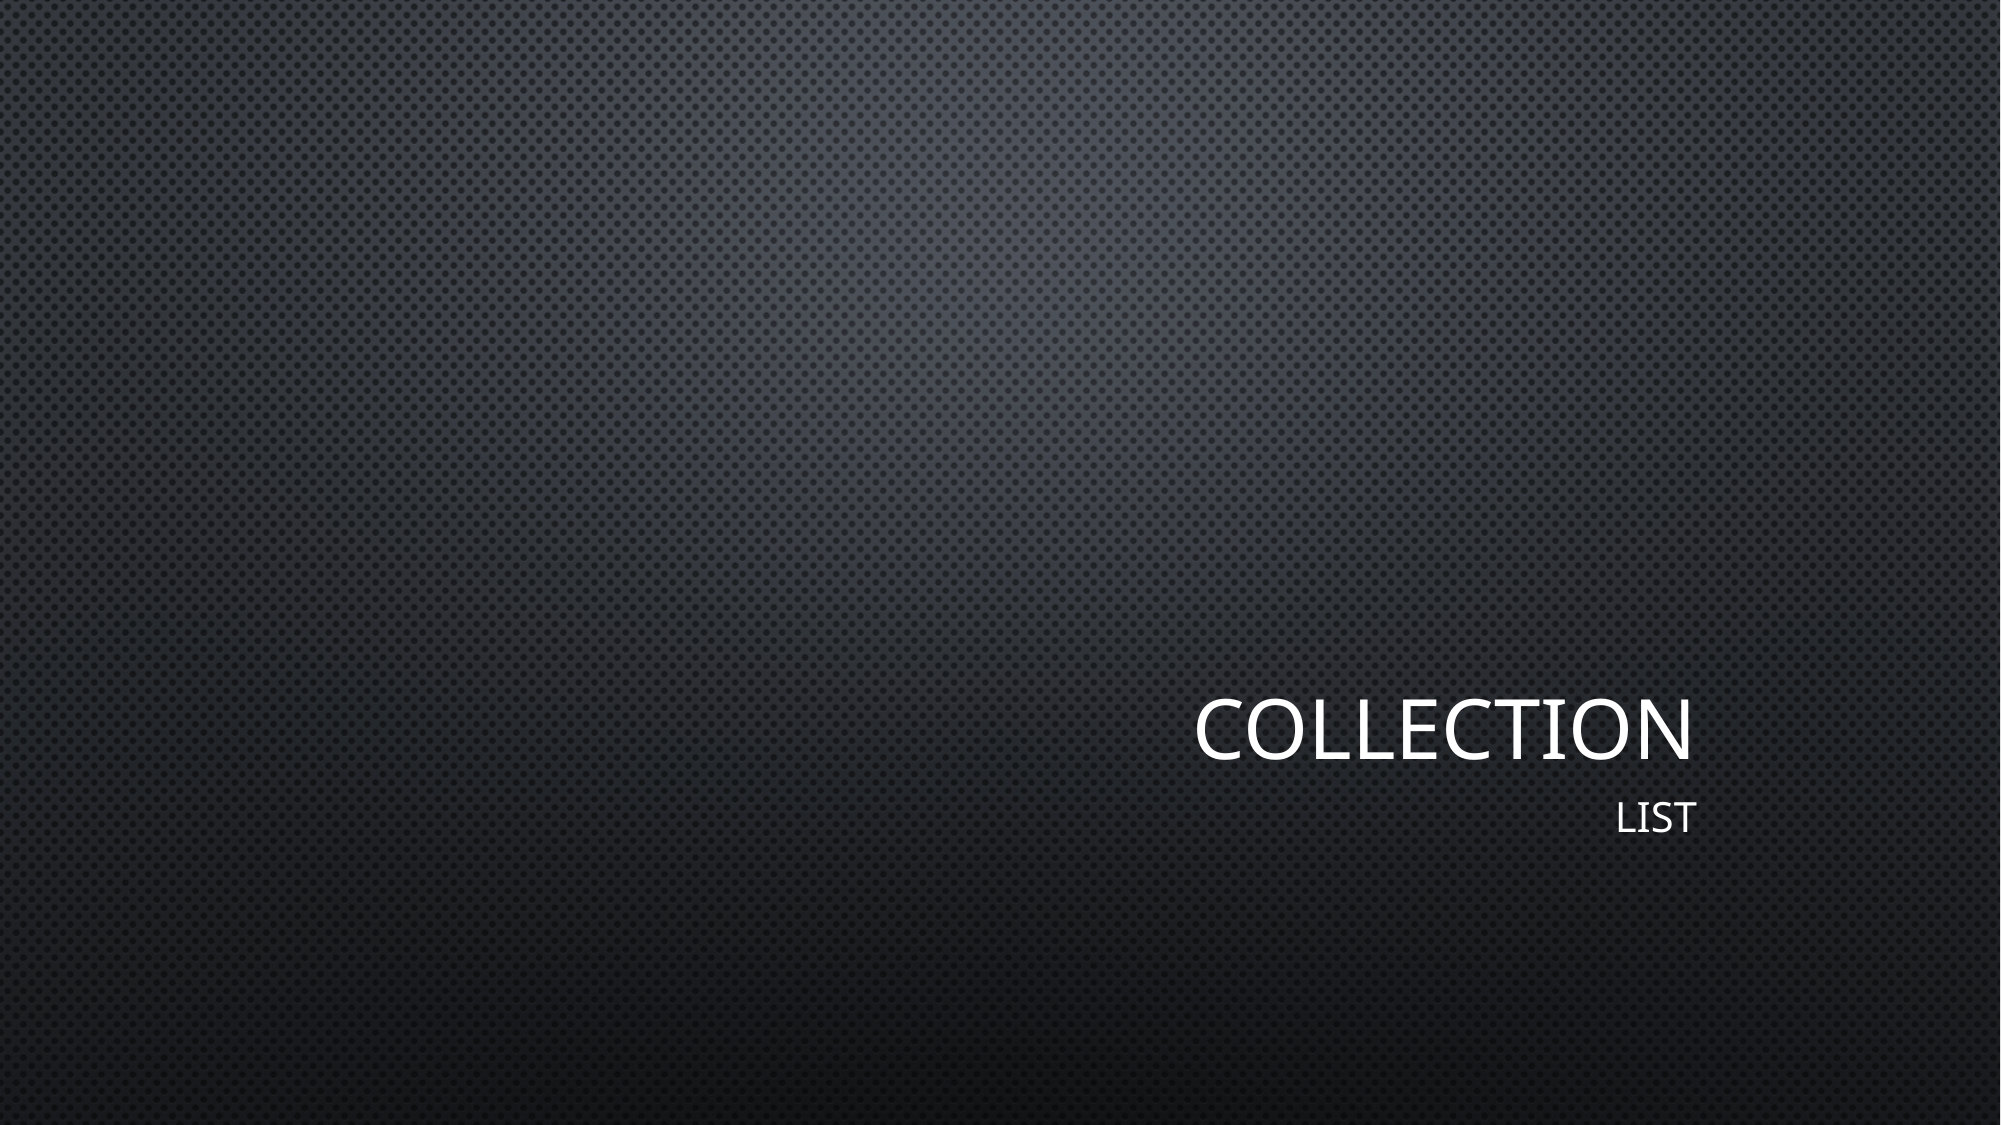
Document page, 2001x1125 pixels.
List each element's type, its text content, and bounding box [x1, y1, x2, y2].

title Collection [287, 542, 1713, 783]
list List [287, 783, 1713, 925]
